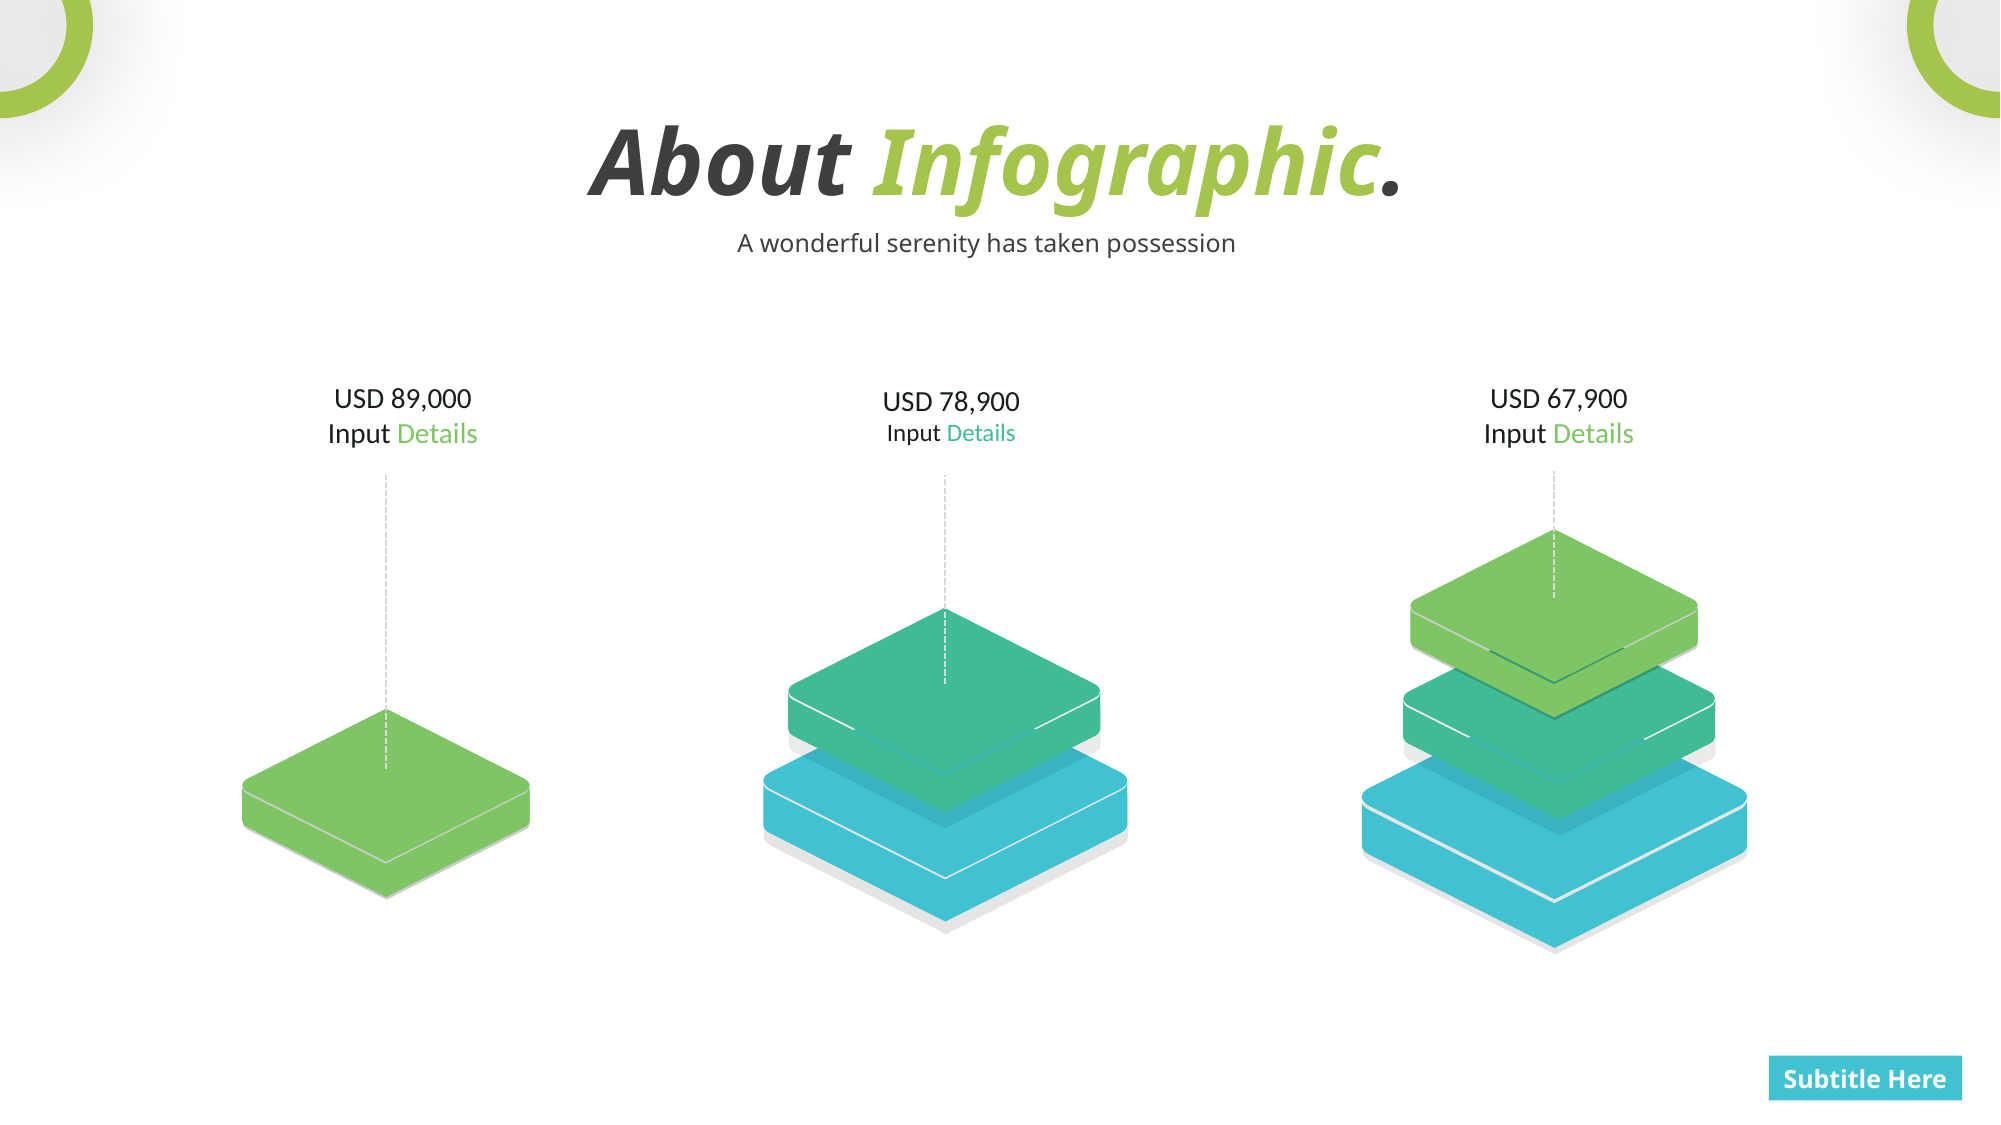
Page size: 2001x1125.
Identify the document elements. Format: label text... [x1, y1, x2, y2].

text_box Subtitle Here [1768, 1055, 1963, 1101]
text_box USD 78,900 Input Details [867, 374, 1036, 455]
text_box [1403, 615, 1716, 836]
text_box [763, 683, 1128, 934]
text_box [1410, 529, 1699, 721]
text_box USD 89,000 Input Details [312, 371, 493, 457]
text_box [1905, 0, 2000, 120]
text_box About Infographic. [355, 96, 1645, 221]
text_box A wonderful serenity has taken possession [655, 204, 1319, 265]
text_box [1361, 694, 1748, 955]
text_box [788, 607, 1101, 829]
text_box [0, 0, 95, 120]
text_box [242, 708, 531, 900]
text_box USD 67,900 Input Details [1468, 371, 1649, 457]
